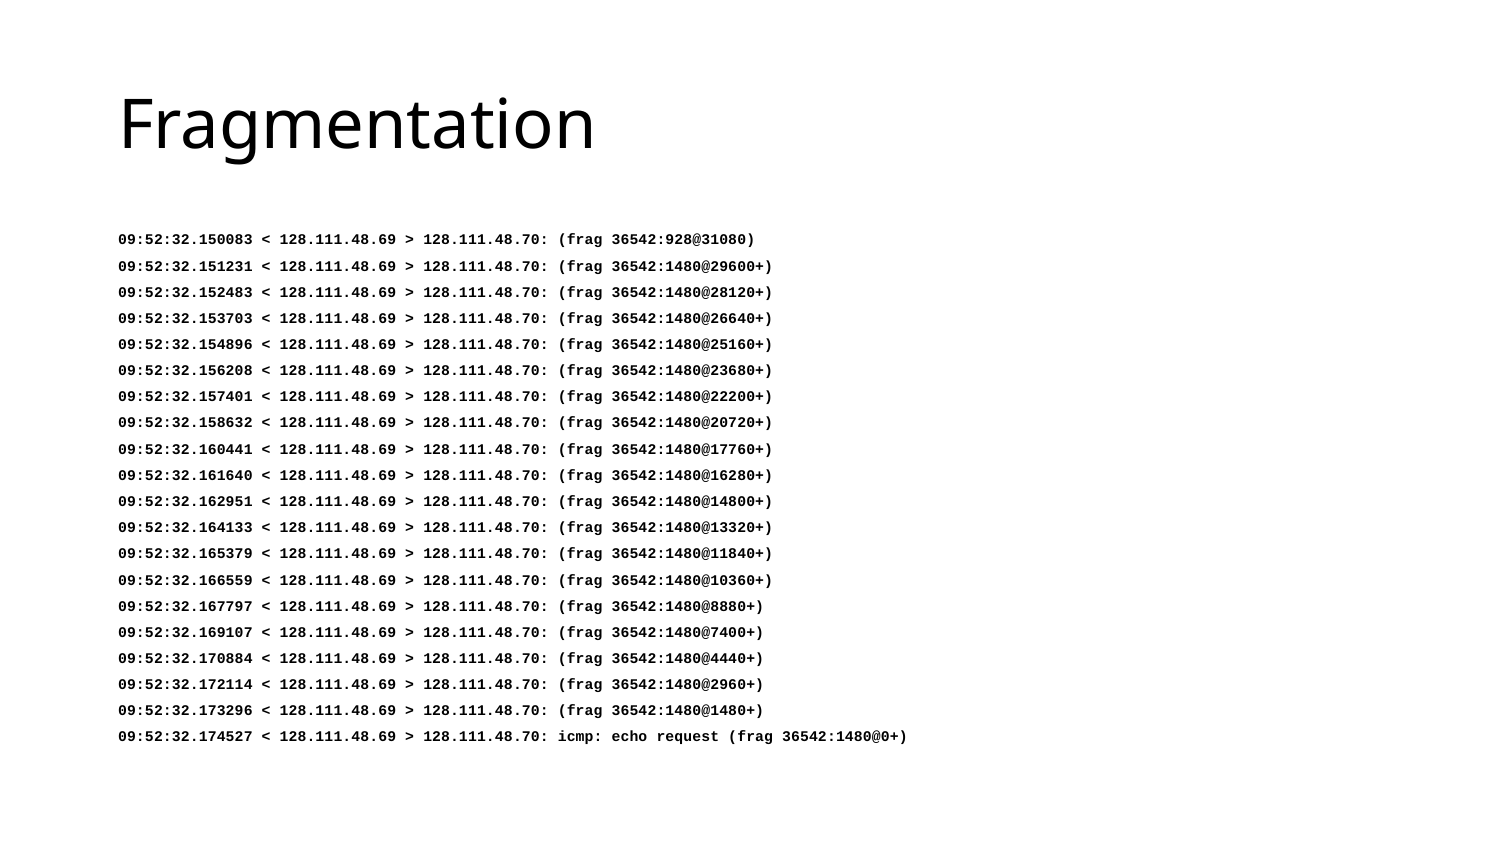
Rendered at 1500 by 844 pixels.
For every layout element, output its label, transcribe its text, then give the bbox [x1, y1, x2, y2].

list 09:52:32.150083 < 128.111.48.69 > 128.111.48.70: (frag 36542:928@31080) 09:52:32.151231 < 128.111.48.69 > 128.111.48.70: (frag 36542:1480@29600+) 09:52:32.152483 < 128.111.48.69 > 128.111.48.70: (frag 36542:1480@28120+) 09:52:32.153703 < 128.111.48.69 > 128.111.48.70: (frag 36542:1480@26640+) 09:52:32.154896 < 128.111.48.69 > 128.111.48.70: (frag 36542:1480@25160+) 09:52:32.156208 < 128.111.48.69 > 128.111.48.70: (frag 36542:1480@23680+) 09:52:32.157401 < 128.111.48.69 > 128.111.48.70: (frag 36542:1480@22200+) 09:52:32.158632 < 128.111.48.69 > 128.111.48.70: (frag 36542:1480@20720+) 09:52:32.160441 < 128.111.48.69 > 128.111.48.70: (frag 36542:1480@17760+) 09:52:32.161640 < 128.111.48.69 > 128.111.48.70: (frag 36542:1480@16280+) 09:52:32.162951 < 128.111.48.69 > 128.111.48.70: (frag 36542:1480@14800+) 09:52:32.164133 < 128.111.48.69 > 128.111.48.70: (frag 36542:1480@13320+) 09:52:32.165379 < 128.111.48.69 > 128.111.48.70: (frag 36542:1480@11840+) 09:52:32.166559 < 128.111.48.69 > 128.111.48.70: (frag 36542:1480@10360+) 09:52:32.167797 < 128.111.48.69 > 128.111.48.70: (frag 36542:1480@8880+) 09:52:32.169107 < 128.111.48.69 > 128.111.48.70: (frag 36542:1480@7400+) 09:52:32.170884 < 128.111.48.69 > 128.111.48.70: (frag 36542:1480@4440+) 09:52:32.172114 < 128.111.48.69 > 128.111.48.70: (frag 36542:1480@2960+) 09:52:32.173296 < 128.111.48.69 > 128.111.48.70: (frag 36542:1480@1480+) 09:52:32.174527 < 128.111.48.69 > 128.111.48.70: icmp: echo request (frag 36542:1480@0+) [103, 224, 1397, 760]
title Fragmentation [103, 44, 1397, 208]
